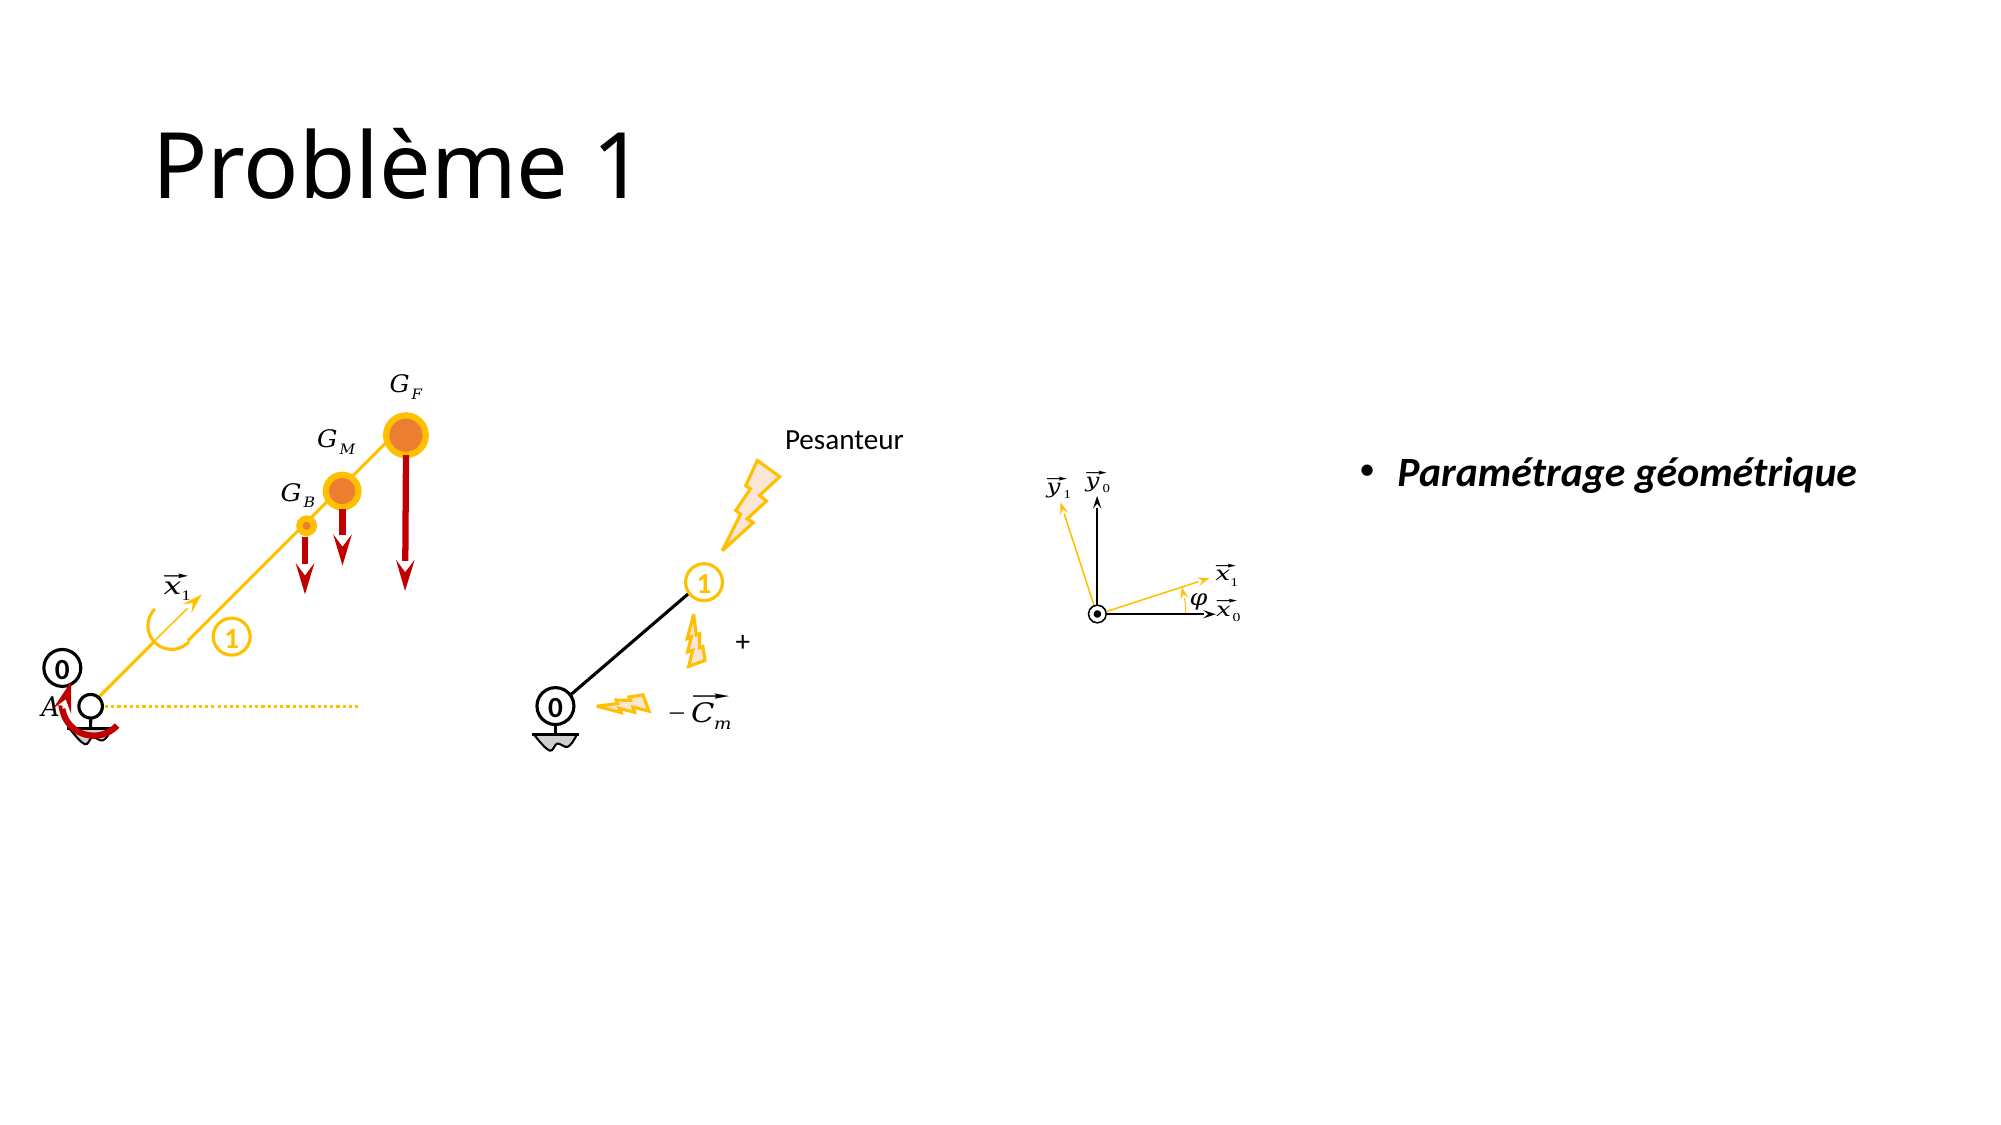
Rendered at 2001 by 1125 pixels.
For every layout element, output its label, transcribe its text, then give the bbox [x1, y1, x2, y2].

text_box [531, 420, 905, 751]
title Problème 1 [137, 59, 1863, 278]
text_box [1009, 470, 1241, 702]
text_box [38, 371, 428, 745]
